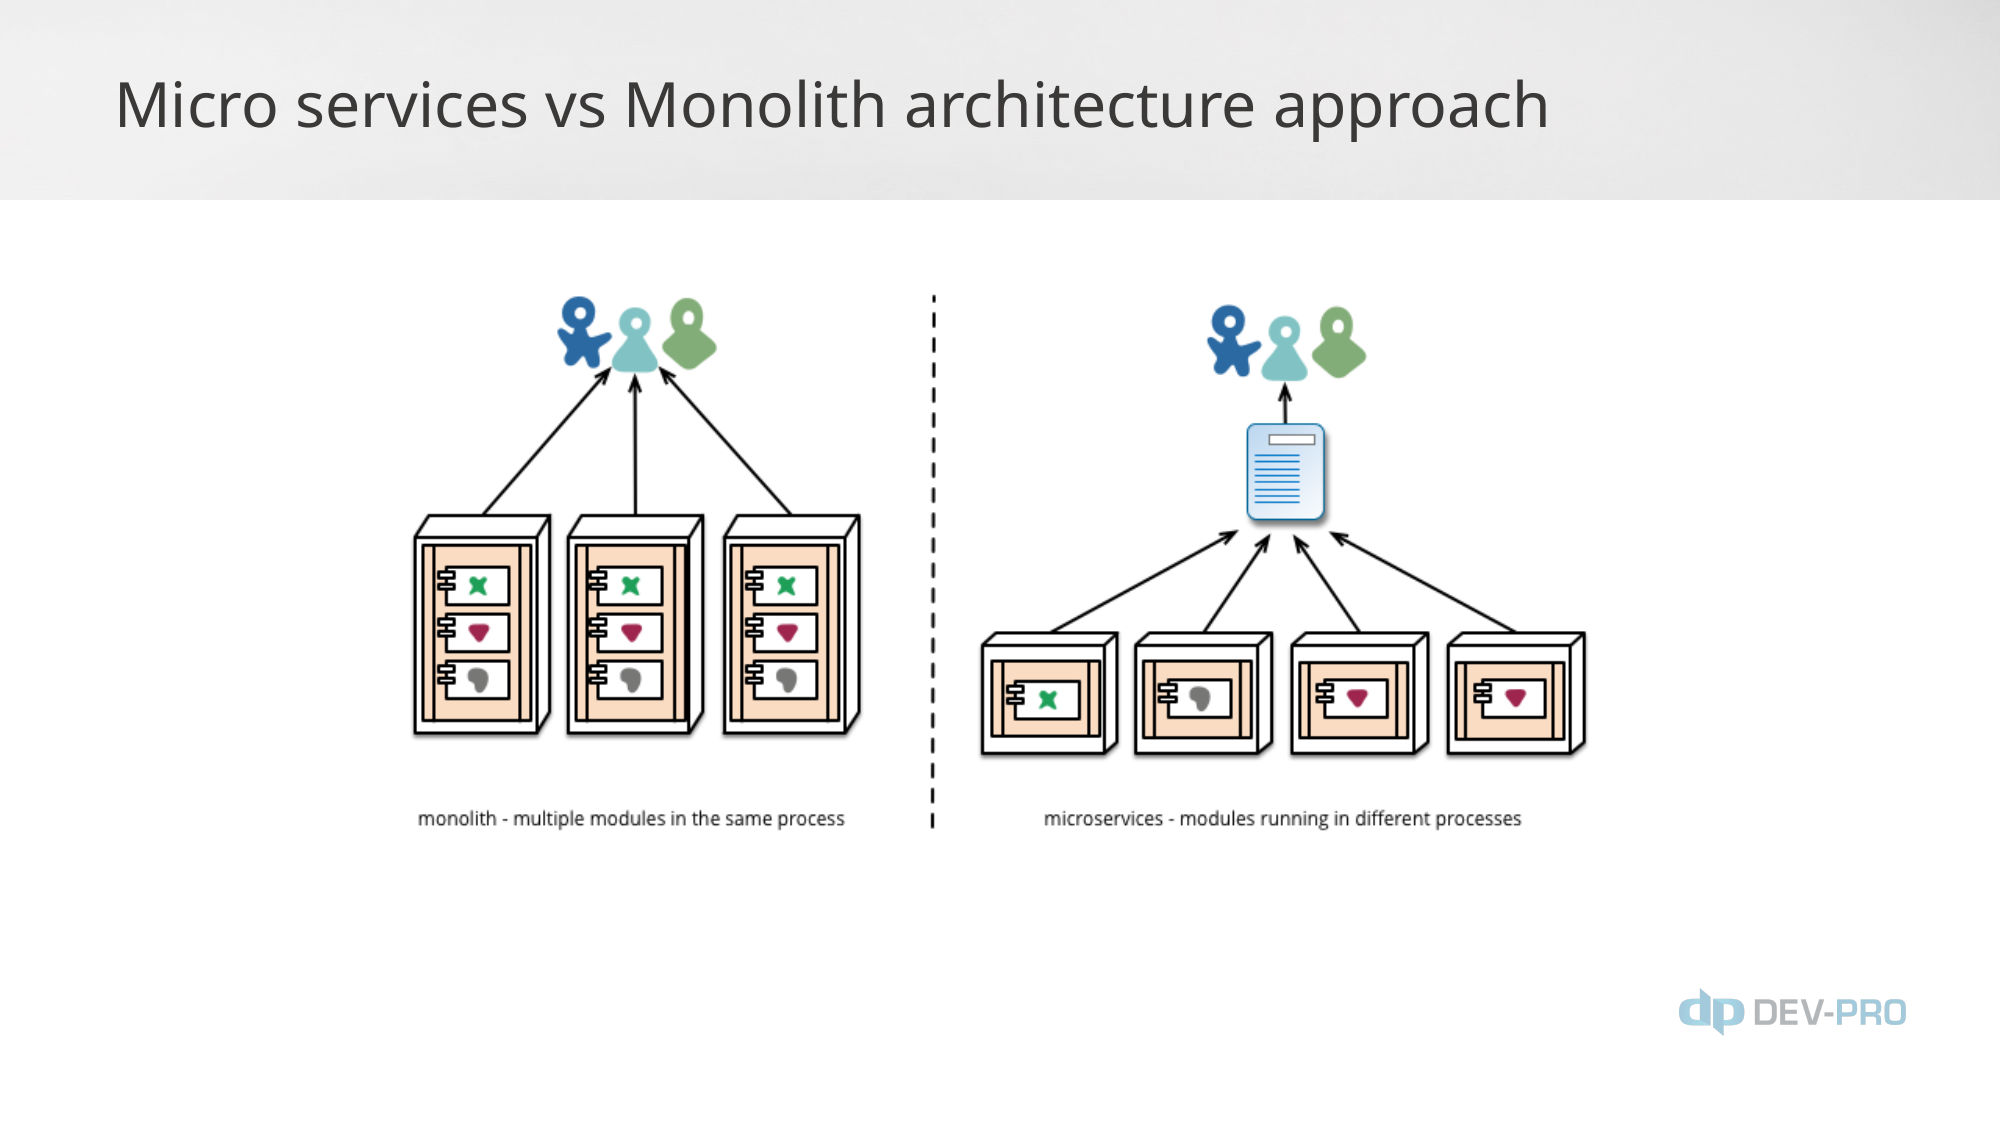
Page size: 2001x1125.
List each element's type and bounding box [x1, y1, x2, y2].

picture [1679, 988, 1906, 1036]
picture [0, 0, 2000, 200]
picture [391, 278, 1609, 847]
